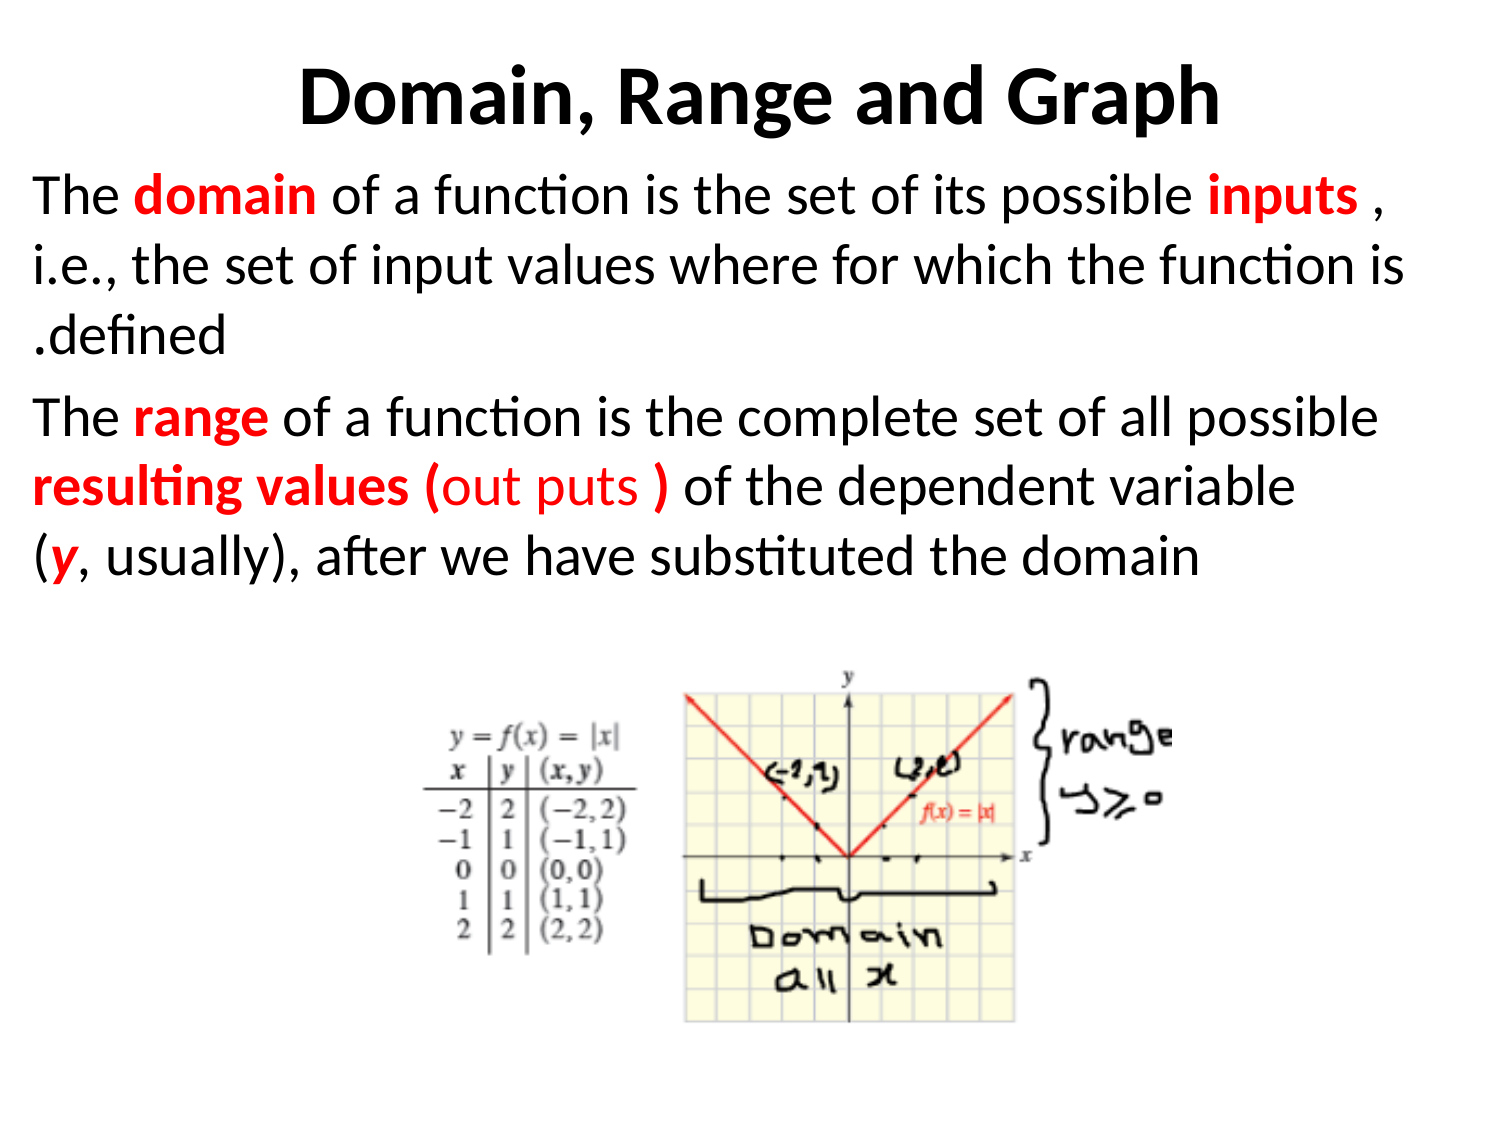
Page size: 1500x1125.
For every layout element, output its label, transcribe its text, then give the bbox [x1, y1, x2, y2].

title Domain, Range and Graph [75, 30, 1425, 149]
picture [418, 632, 1172, 1034]
